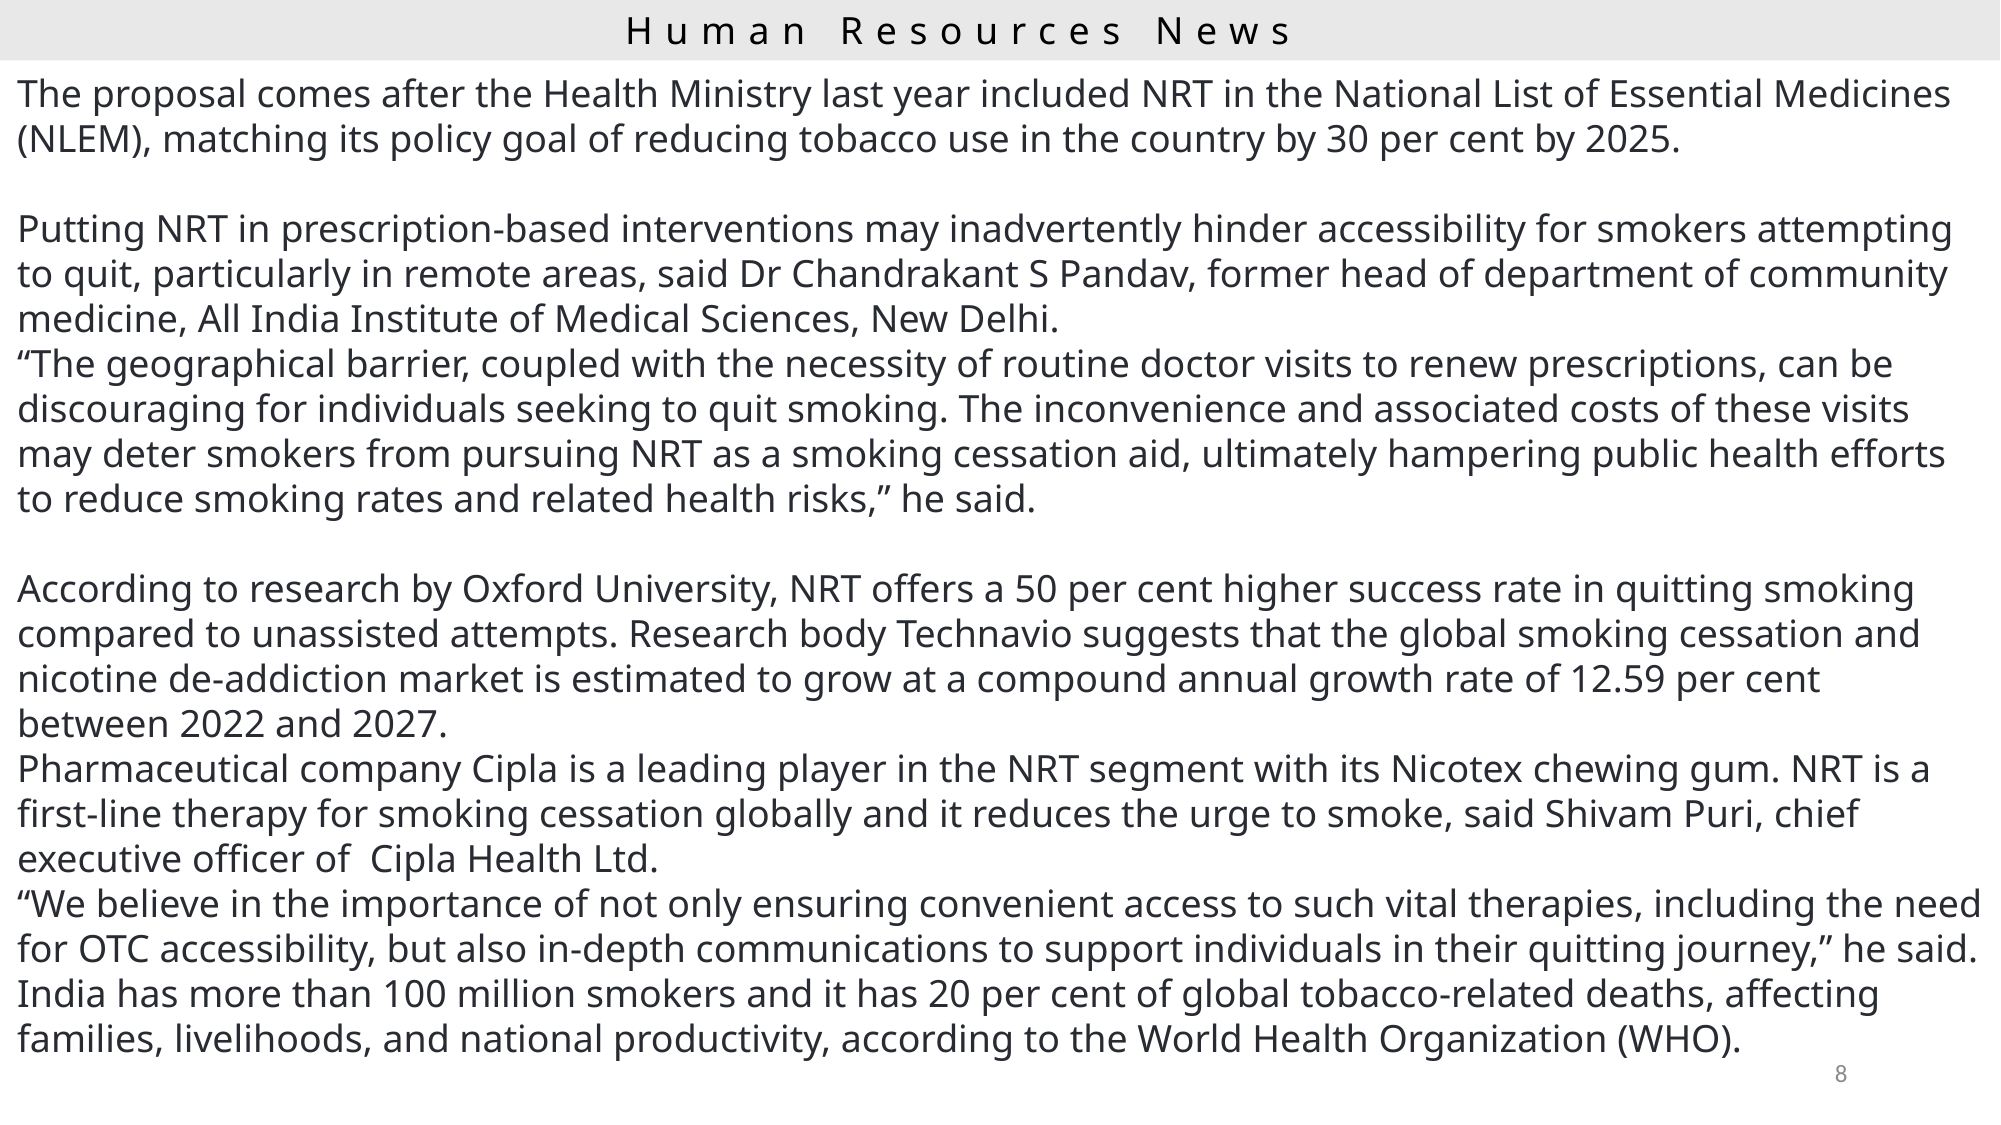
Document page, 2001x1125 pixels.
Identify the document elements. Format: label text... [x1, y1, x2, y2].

text_box The proposal comes after the Health Ministry last year included NRT in the National List of Essential Medicines (NLEM), matching its policy goal of reducing tobacco use in the country by 30 per cent by 2025. Putting NRT in prescription-based interventions may inadvertently hinder accessibility for smokers attempting to quit, particularly in remote areas, said Dr Chandrakant S Pandav, former head of department of community medicine, All India Institute of Medical Sciences, New Delhi. “The geographical barrier, coupled with the necessity of routine doctor visits to renew prescriptions, can be discouraging for individuals seeking to quit smoking. The inconvenience and associated costs of these visits may deter smokers from pursuing NRT as a smoking cessation aid, ultimately hampering public health efforts to reduce smoking rates and related health risks,” he said. According to research by Oxford University, NRT offers a 50 per cent higher success rate in quitting smoking compared to unassisted attempts. Research body Technavio suggests that the global smoking cessation and nicotine de-addiction market is estimated to grow at a compound annual growth rate of 12.59 per cent between 2022 and 2027. Pharmaceutical company Cipla is a leading player in the NRT segment with its Nicotex chewing gum. NRT is a first-line therapy for smoking cessation globally and it reduces the urge to smoke, said Shivam Puri, chief executive officer of Cipla Health Ltd. “We believe in the importance of not only ensuring convenient access to such vital therapies, including the need for OTC accessibility, but also in-depth communications to support individuals in their quitting journey,” he said. India has more than 100 million smokers and it has 20 per cent of global tobacco-related deaths, affecting families, livelihoods, and national productivity, according to the World Health Organization (WHO). [2, 62, 2000, 1113]
text_box Human Resources News [0, 0, 1938, 60]
text_box [0, 0, 2000, 62]
